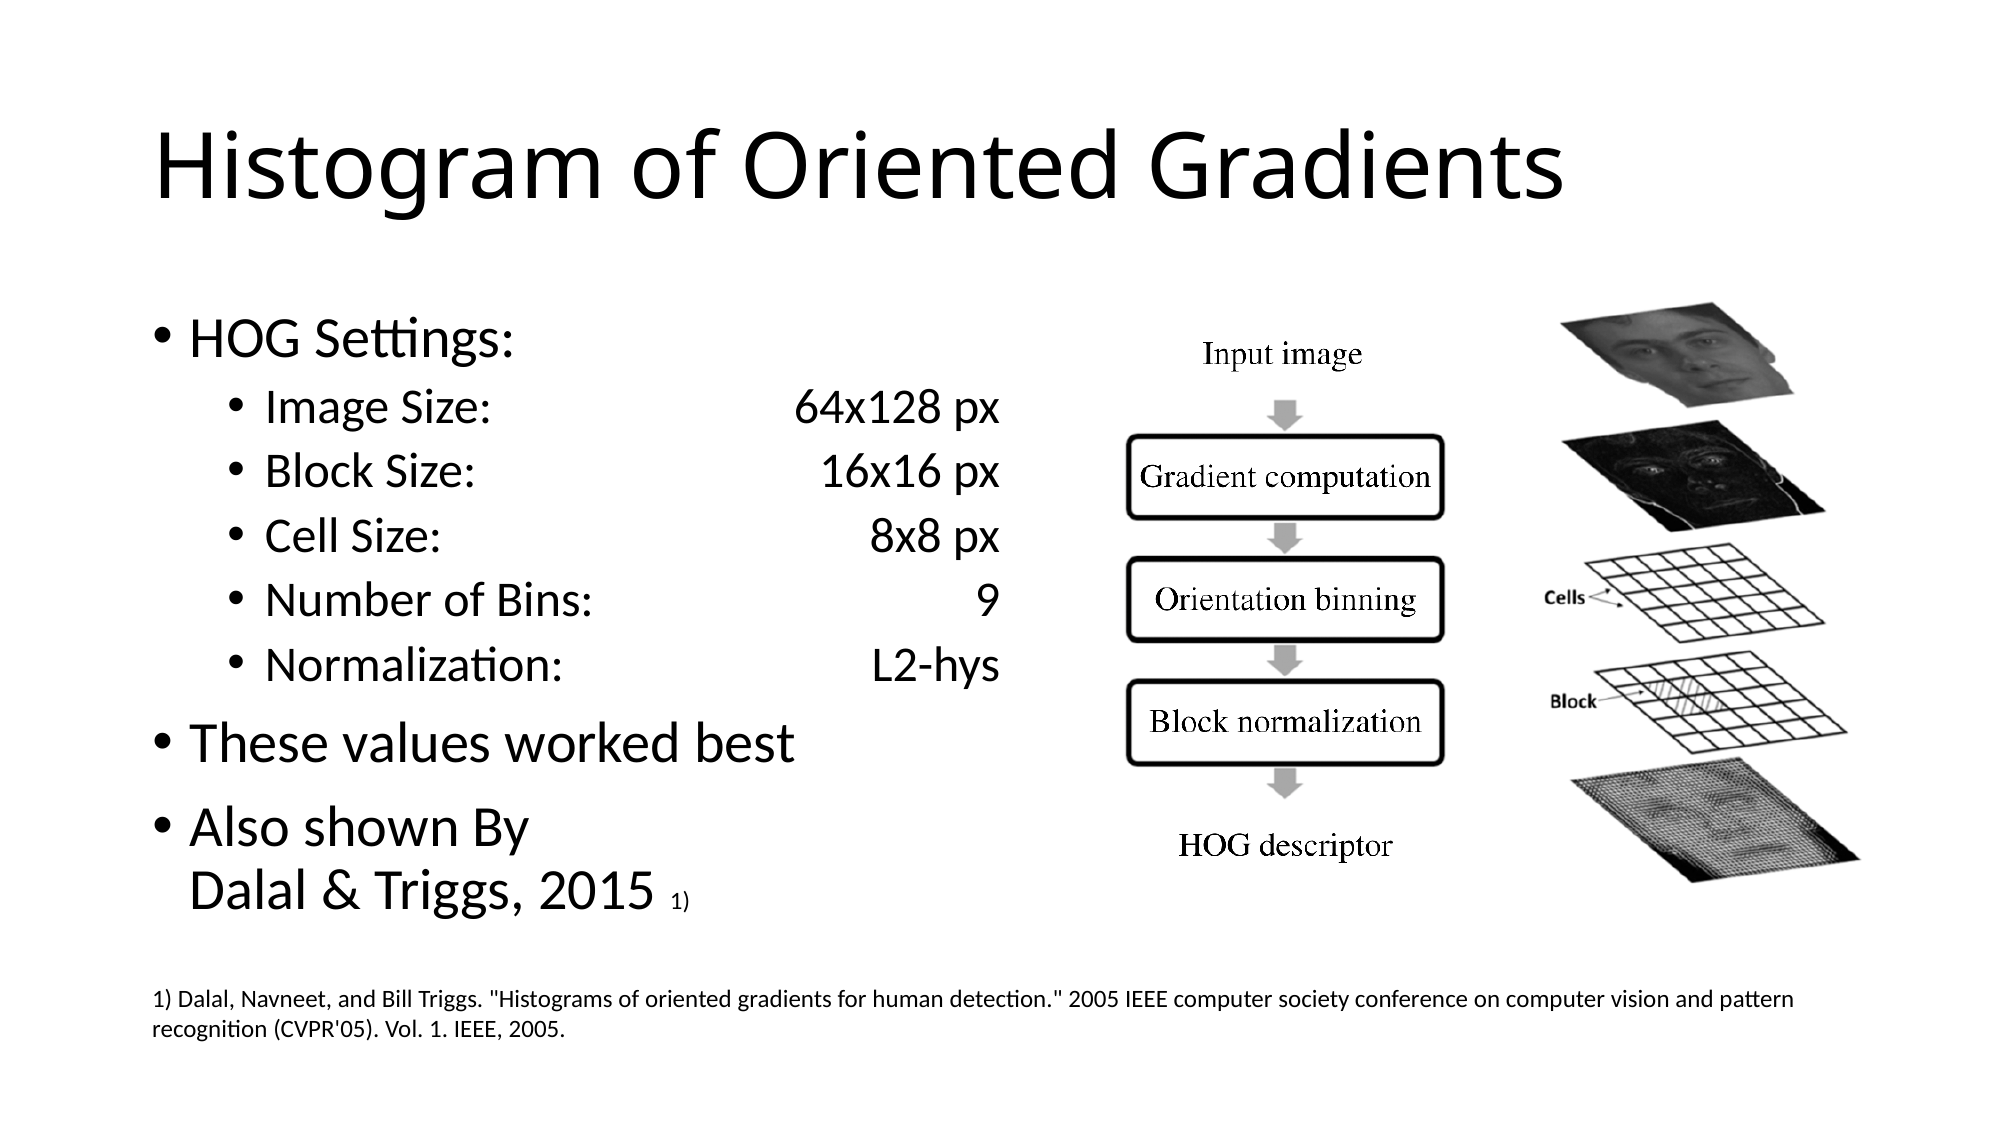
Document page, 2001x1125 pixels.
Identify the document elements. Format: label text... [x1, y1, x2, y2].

list HOG Settings: Image Size: 64x128 px Block Size: 16x16 px Cell Size: 8x8 px Number of Bins: 9 Normalization: L2-hys These values worked best Also shown By Dalal & Triggs, 2015 1) [137, 299, 1863, 975]
picture [1123, 299, 1863, 884]
text_box 1) Dalal, Navneet, and Bill Triggs. "Histograms of oriented gradients for human detection." 2005 IEEE computer society conference on computer vision and pattern recognition (CVPR'05). Vol. 1. IEEE, 2005. [137, 975, 1863, 1050]
title Histogram of Oriented Gradients [137, 59, 1863, 278]
